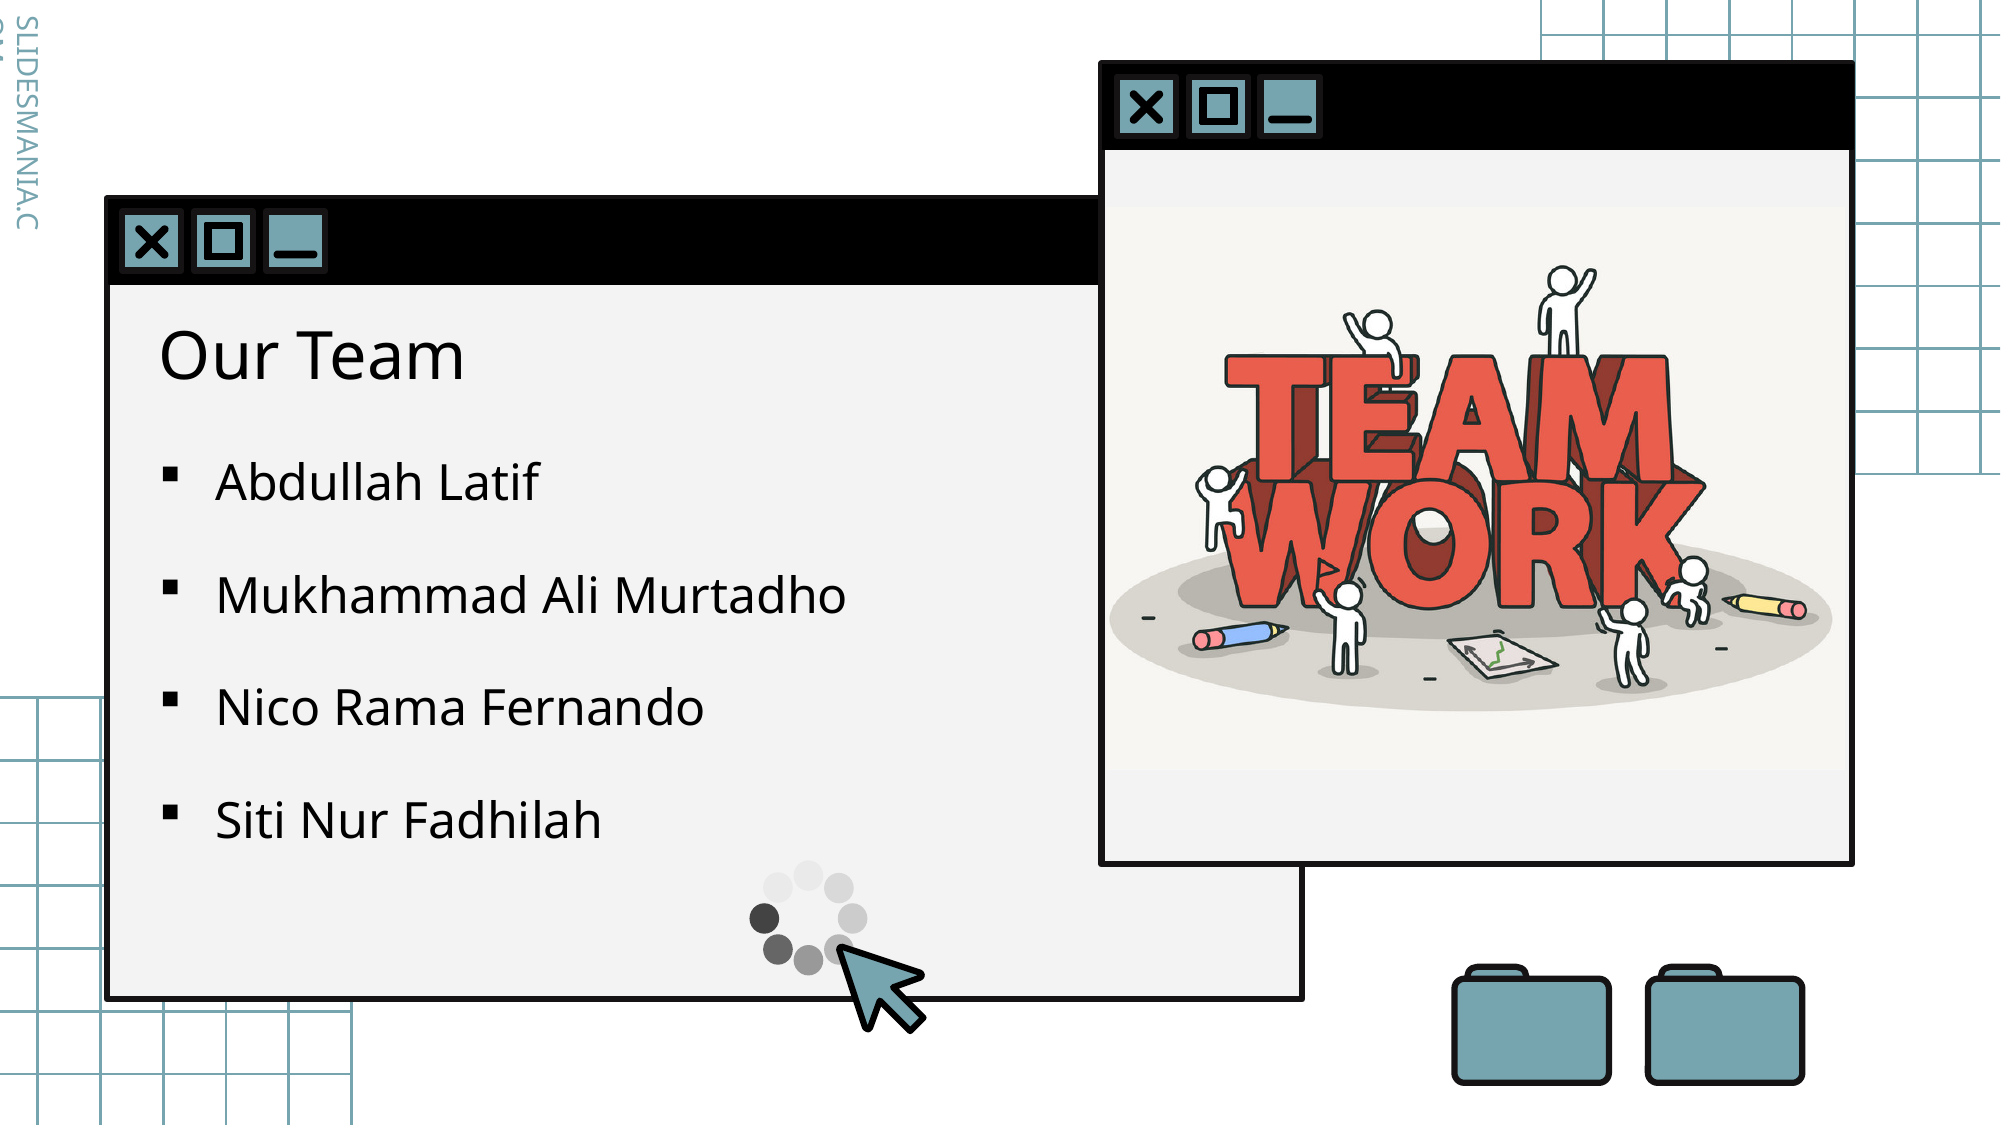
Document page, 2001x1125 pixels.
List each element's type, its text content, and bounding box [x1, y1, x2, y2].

picture [1106, 207, 1846, 770]
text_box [749, 860, 924, 1032]
title Our Team [138, 247, 1000, 413]
list Abdullah Latif Mukhammad Ali Murtadho Nico Rama Fernando Siti Nur Fadhilah [138, 421, 1000, 891]
